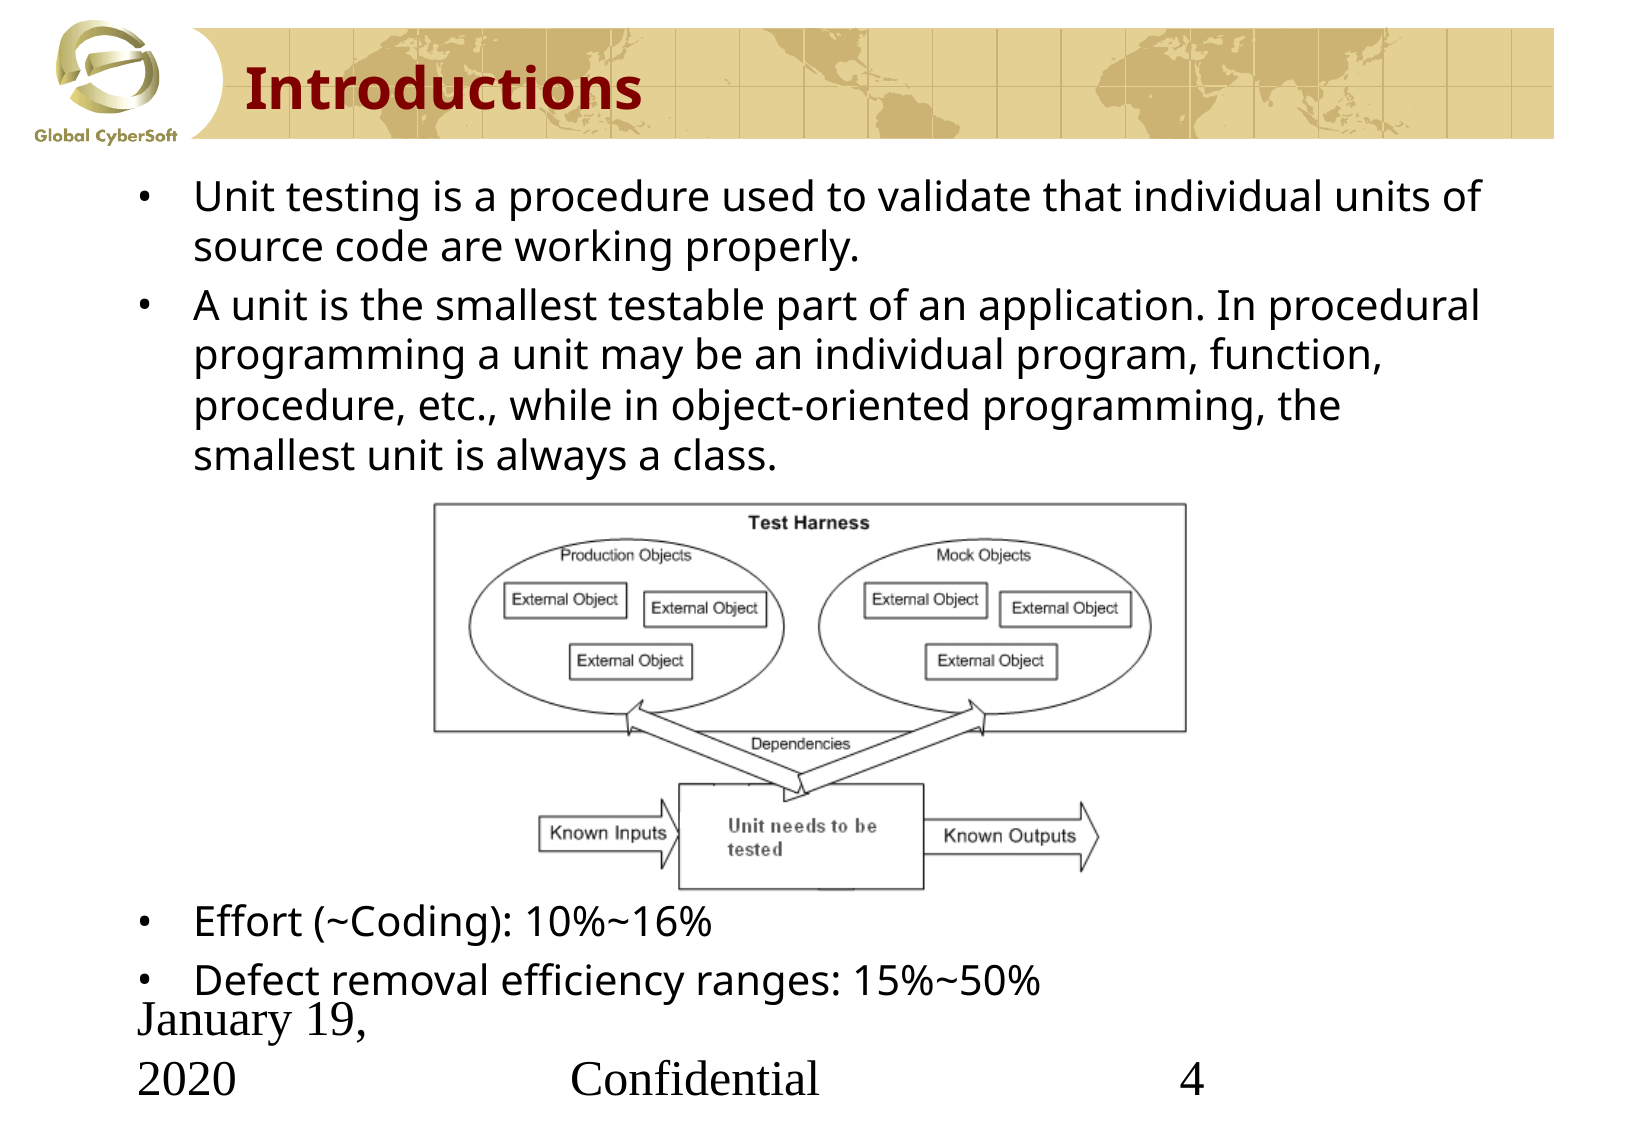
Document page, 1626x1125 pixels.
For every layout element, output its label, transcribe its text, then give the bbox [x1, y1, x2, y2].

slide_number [121, 1037, 461, 1113]
footer Confidential [555, 1037, 1070, 1113]
slide_number ‹#› [1164, 1037, 1504, 1113]
list Unit testing is a procedure used to validate that individual units of source code are working properly. A unit is the smallest testable part of an application. In procedural programming a unit may be an individual program, function, procedure, etc., while in object-oriented programming, the smallest unit is always a class. Effort (~Coding): 10%~16% Defect removal efficiency ranges: 15%~50% [121, 162, 1504, 1028]
picture [424, 487, 1201, 901]
picture [31, 12, 181, 150]
title Introductions [230, 37, 1544, 135]
